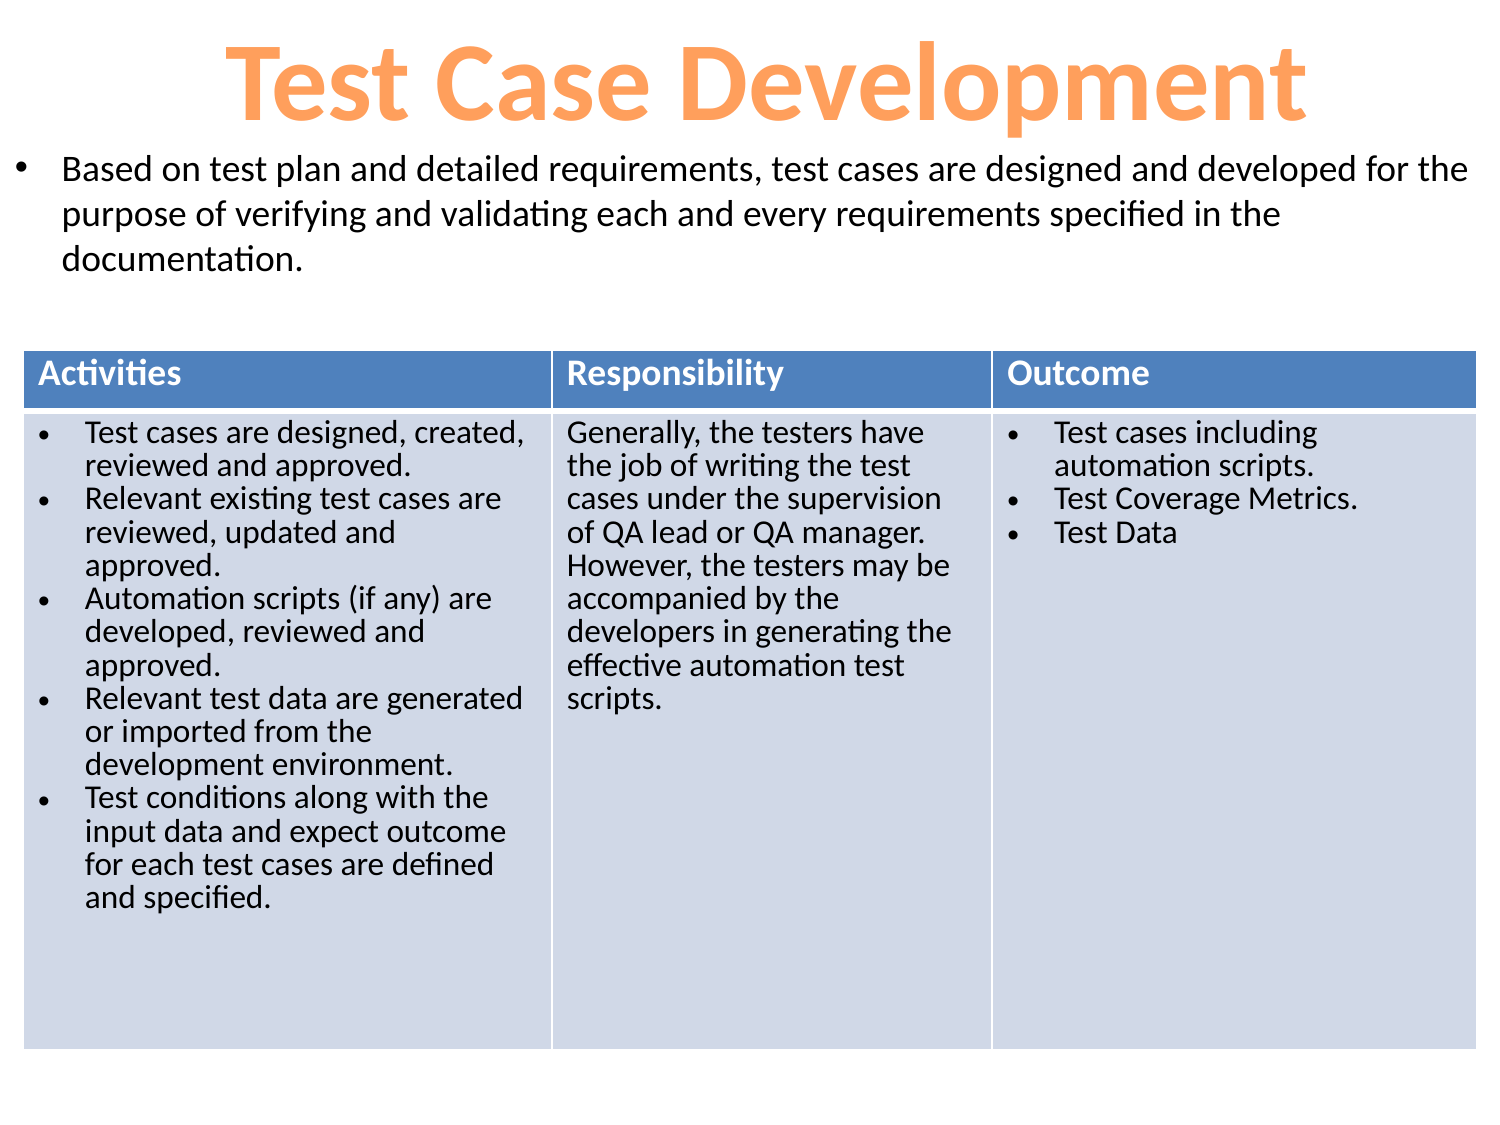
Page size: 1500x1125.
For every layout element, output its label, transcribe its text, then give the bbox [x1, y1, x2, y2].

text_box Test Case Development [0, 0, 1500, 136]
text_box Based on test plan and detailed requirements, test cases are designed and developed for the purpose of verifying and validating each and every requirements specified in the documentation. [0, 136, 1500, 286]
table_header Activities [24, 351, 551, 408]
table_cell Test cases including automation scripts. Test Coverage Metrics. Test Data [993, 414, 1476, 1049]
table_cell Test cases are designed, created, reviewed and approved. Relevant existing test cases are reviewed, updated and approved. Automation scripts (if any) are developed, reviewed and approved. Relevant test data are generated or imported from the development environment. Test conditions along with the input data and expect outcome for each test cases are defined and specified. [24, 414, 551, 1049]
table_header Responsibility [553, 351, 991, 408]
table_header Outcome [993, 351, 1476, 408]
table_cell Generally, the testers have the job of writing the test cases under the supervision of QA lead or QA manager. However, the testers may be accompanied by the developers in generating the effective automation test scripts. [553, 414, 991, 1049]
